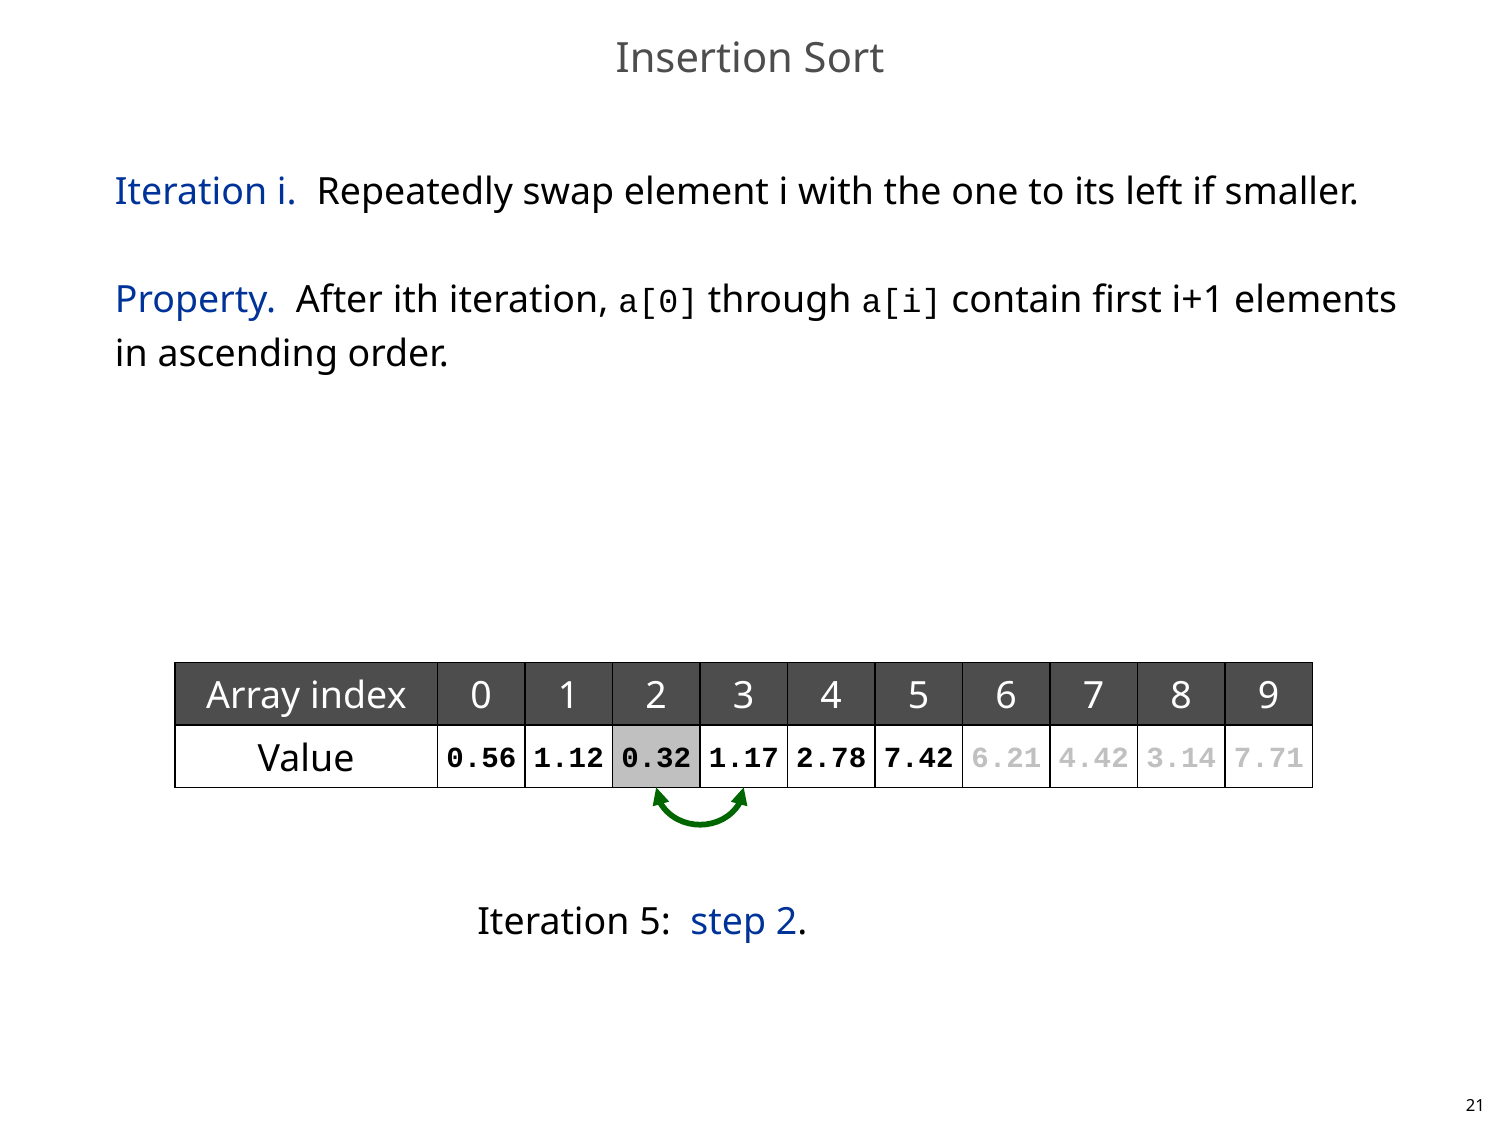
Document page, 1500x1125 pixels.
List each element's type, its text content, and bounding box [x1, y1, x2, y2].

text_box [174, 662, 1313, 726]
slide_number 21 [1187, 1087, 1500, 1125]
list Iteration i. Repeatedly swap element i with the one to its left if smaller. Property. After ith iteration, a[0] through a[i] contain first i+1 elements in ascending order. [99, 149, 1426, 1038]
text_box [612, 733, 788, 788]
title Insertion Sort [0, 24, 1500, 101]
